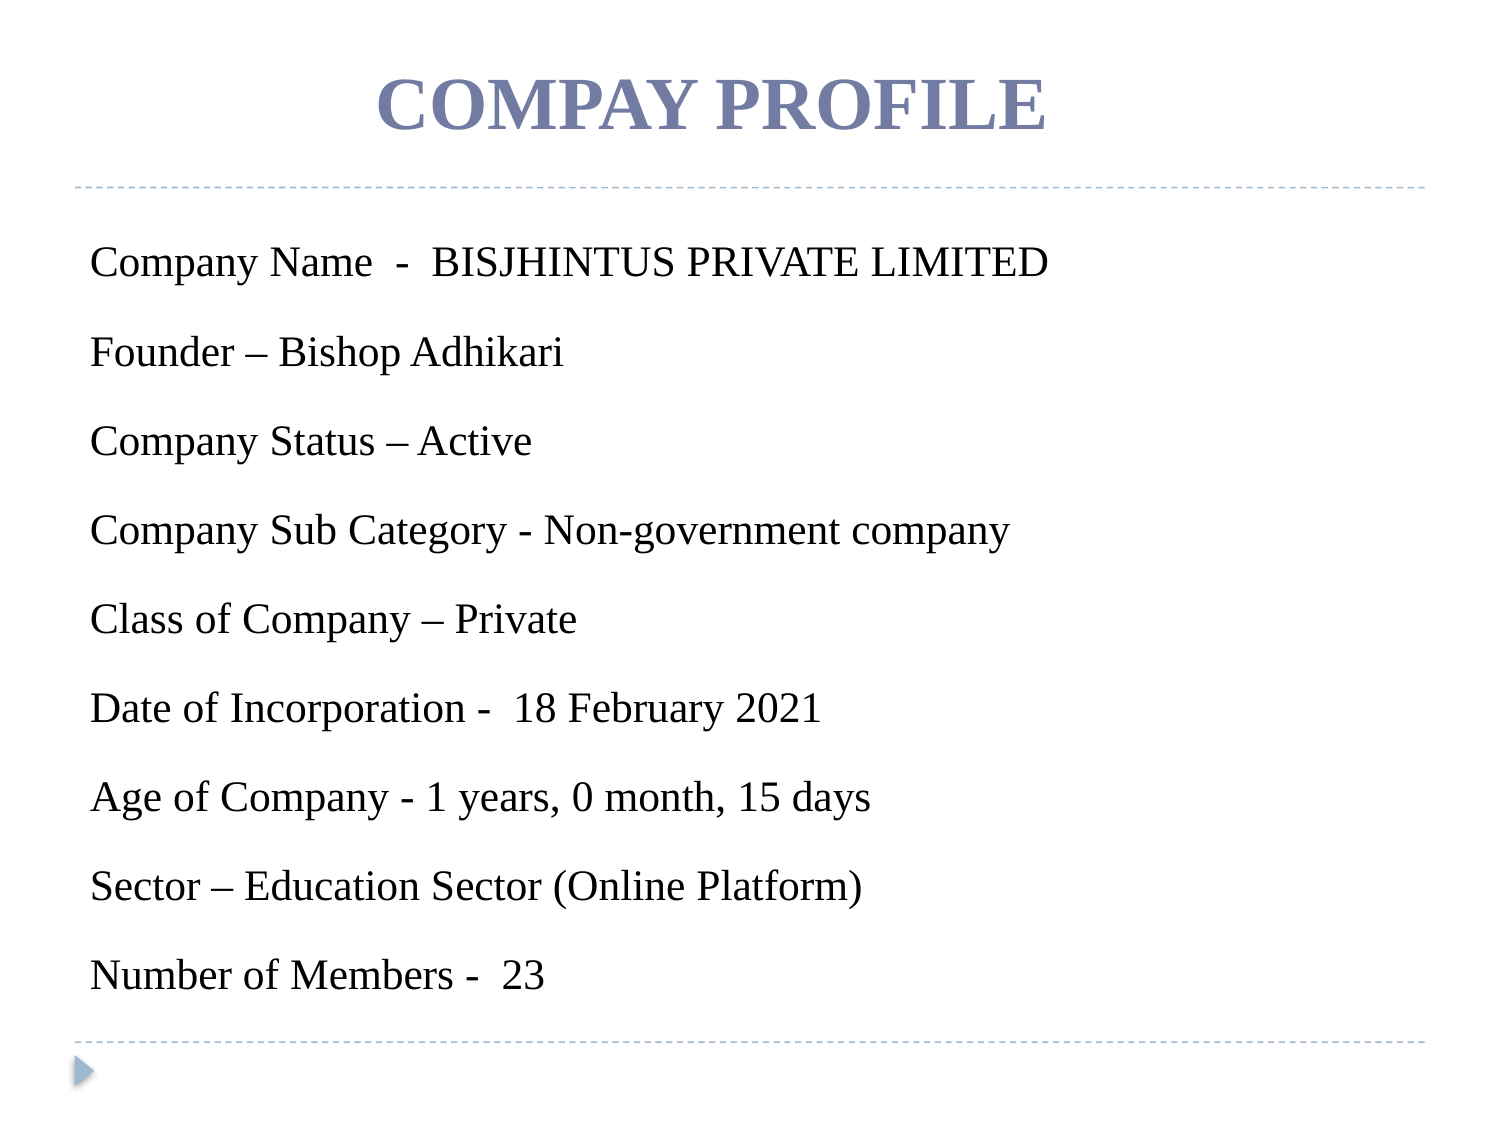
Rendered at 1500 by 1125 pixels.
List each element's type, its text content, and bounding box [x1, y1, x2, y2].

title COMPAY PROFILE [75, 24, 1425, 153]
list Company Name - BISJHINTUS PRIVATE LIMITED Founder – Bishop Adhikari Company Status – Active Company Sub Category - Non-government company Class of Company – Private Date of Incorporation - 18 February 2021 Age of Company - 1 years, 0 month, 15 days Sector – Education Sector (Online Platform) Number of Members - 23 [75, 200, 1425, 1010]
